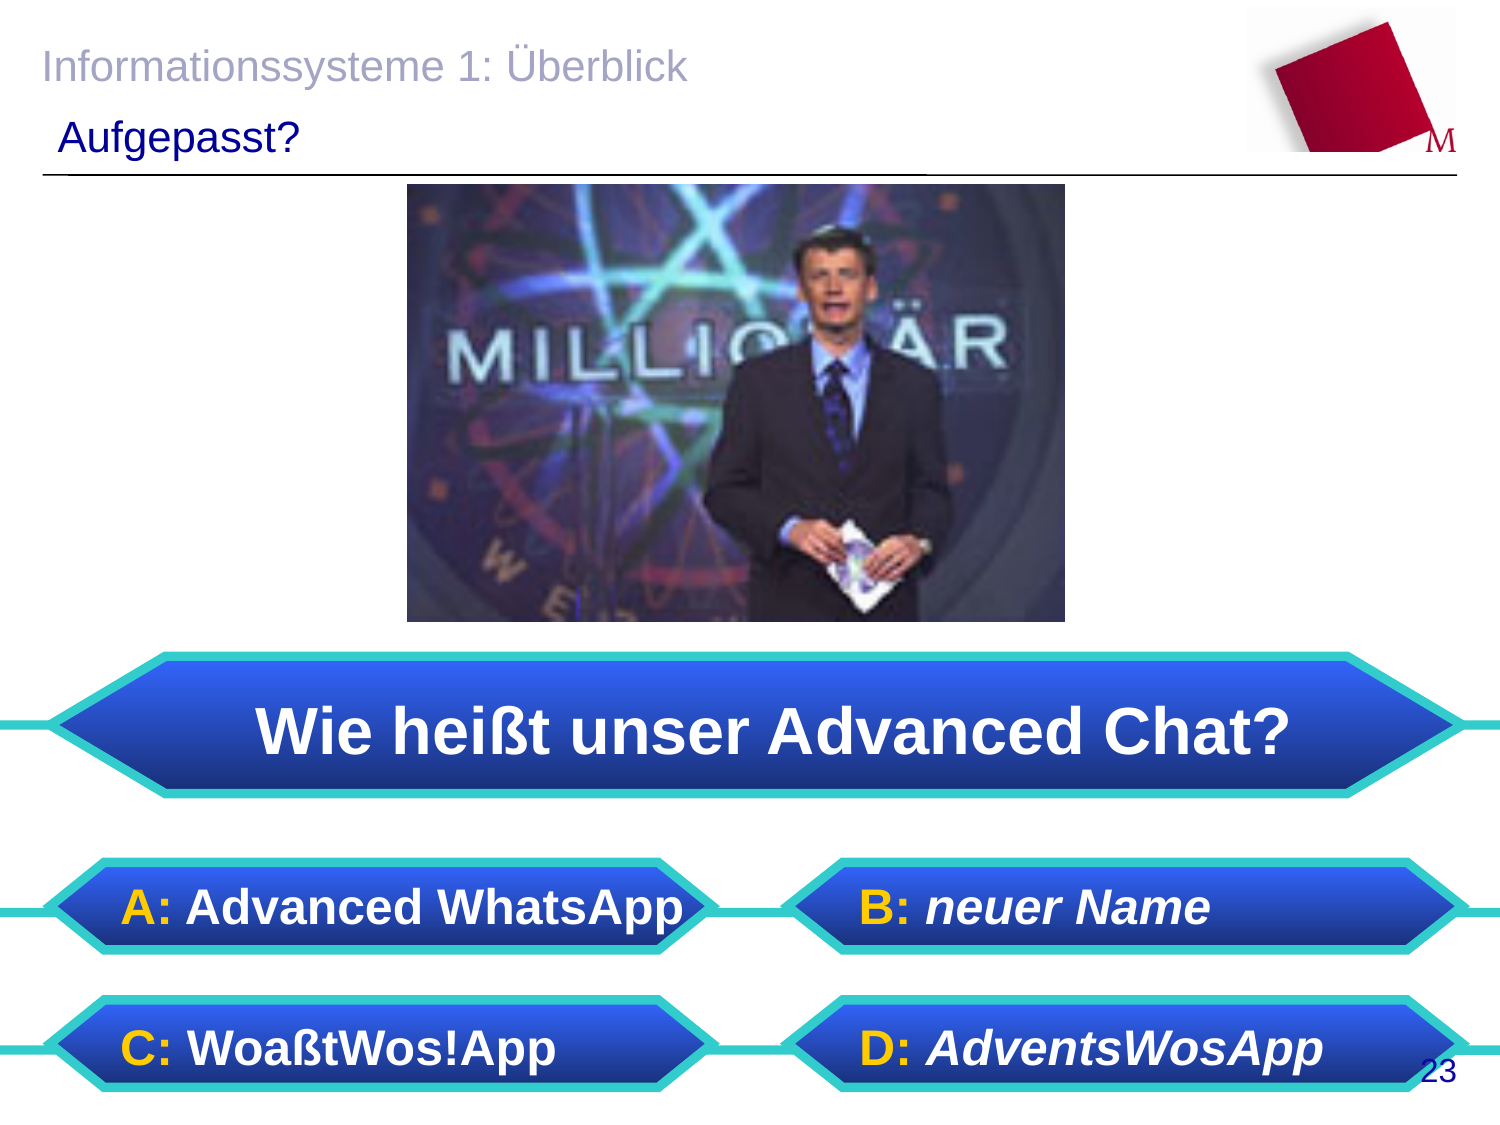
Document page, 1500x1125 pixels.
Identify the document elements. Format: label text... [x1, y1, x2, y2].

picture [407, 184, 1066, 622]
text_box [787, 862, 1418, 950]
picture [1246, 7, 1456, 152]
slide_number 23 [1224, 1058, 1458, 1090]
text_box Wie heißt unser Advanced Chat? [135, 680, 1414, 776]
text_box [49, 862, 669, 950]
text_box [49, 656, 1387, 794]
text_box [787, 999, 1463, 1088]
text_box [1414, 696, 1463, 754]
text_box C: WoaßtWos!App [105, 1007, 643, 1083]
text_box A: Advanced WhatsApp [105, 867, 727, 942]
text_box [49, 999, 713, 1088]
text_box Aufgepasst? [42, 101, 1270, 161]
text_box B: neuer Name [843, 867, 1471, 942]
text_box D: AdventsWosApp [844, 1007, 1382, 1083]
